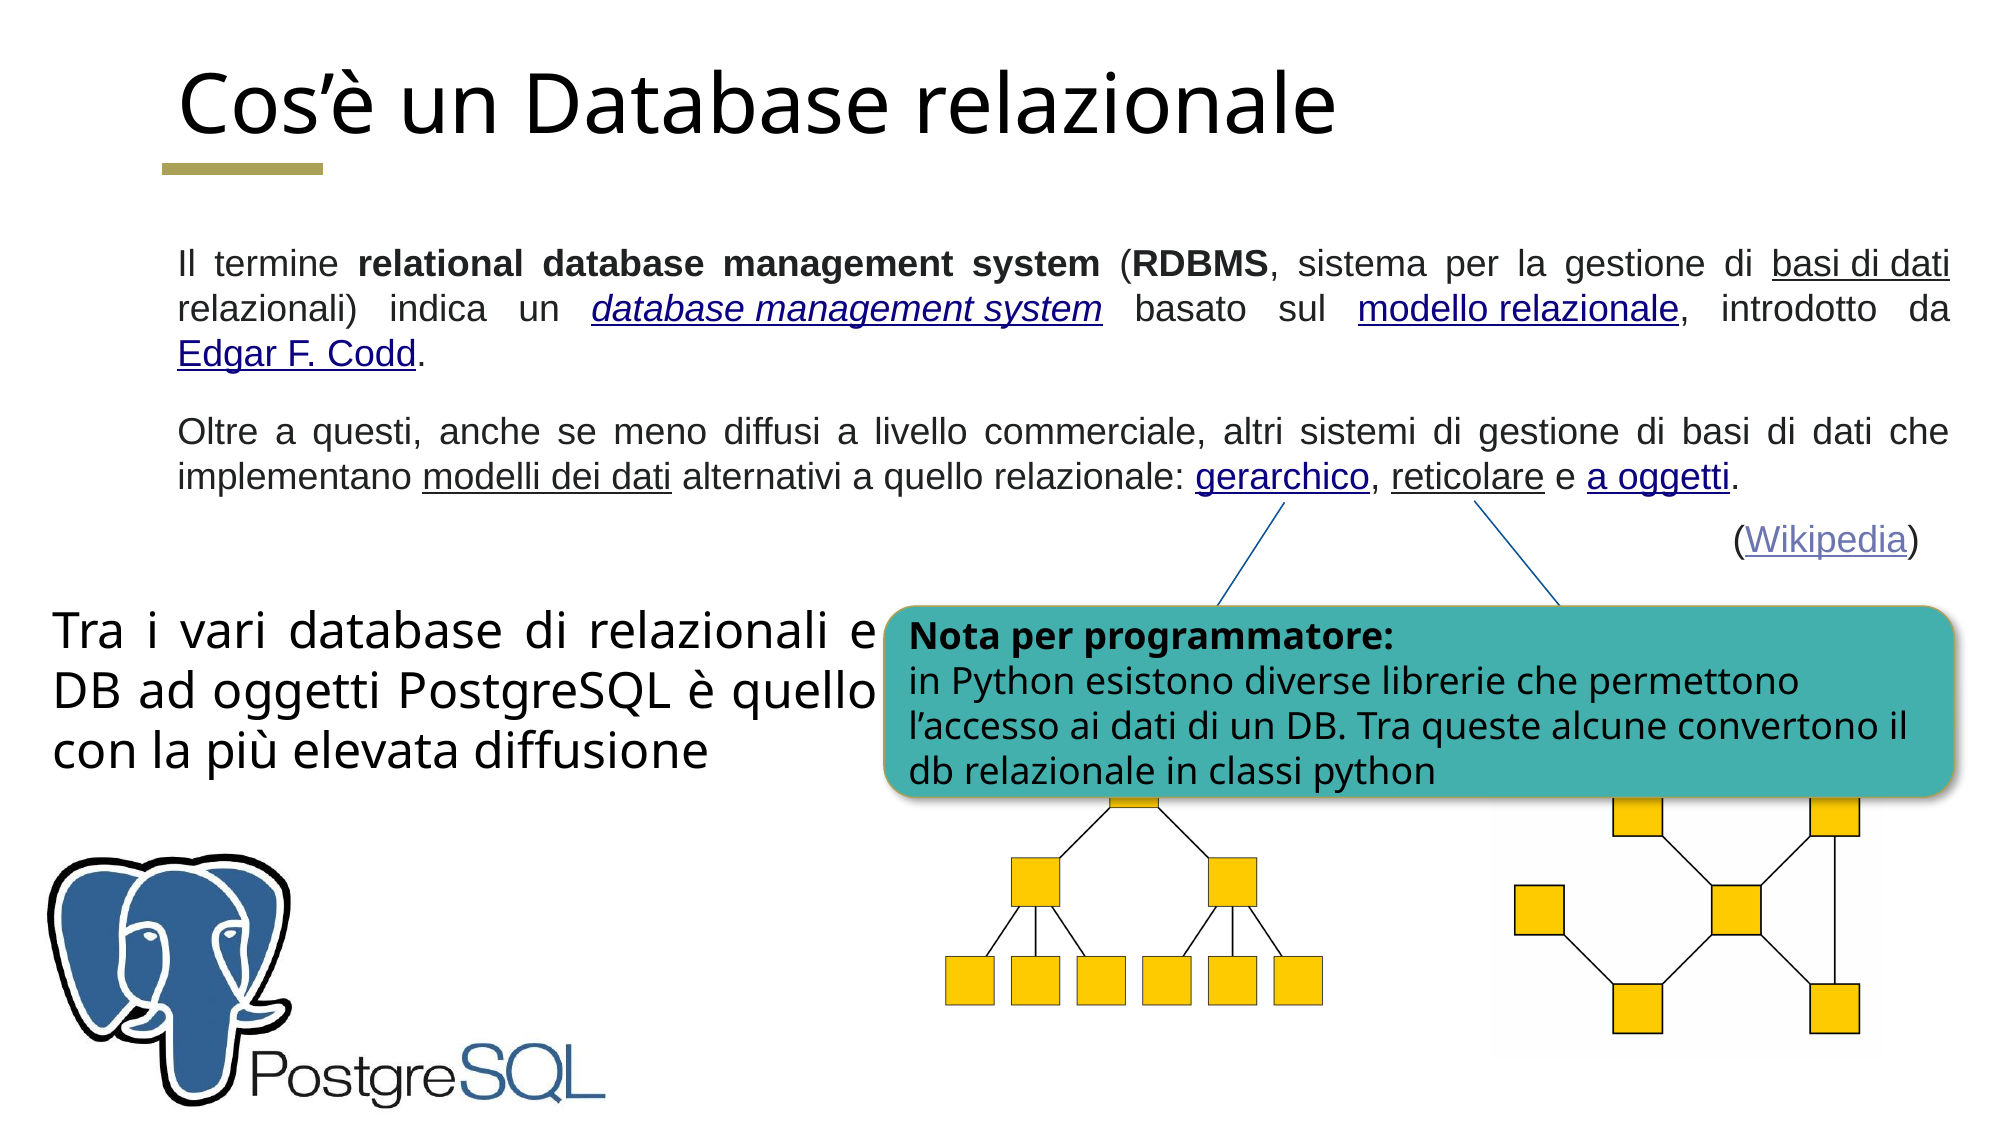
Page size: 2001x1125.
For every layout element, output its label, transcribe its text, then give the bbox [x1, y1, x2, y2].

text_box Tra i vari database di relazionali e DB ad oggetti PostgreSQL è quello con la più elevata diffusione [32, 578, 899, 799]
text_box Nota per programmatore: in Python esistono diverse librerie che permettono l’accesso ai dati di un DB. Tra queste alcune convertono il db relazionale in classi python [1687, 606, 1955, 798]
title Cos’è un Database relazionale [162, 42, 1863, 163]
text_box Nota per programmatore: in Python esistono diverse librerie che permettono l’accesso ai dati di un DB. Tra queste alcune convertono il db relazionale in classi python [883, 606, 1133, 798]
text_box Nota per programmatore: in Python esistono diverse librerie che permettono l’accesso ai dati di un DB. Tra queste alcune convertono il db relazionale in classi python [1285, 606, 1490, 798]
picture [32, 833, 617, 1125]
picture [937, 734, 1331, 1030]
text_box [1388, 451, 1560, 502]
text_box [1474, 500, 1687, 763]
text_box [1133, 502, 1285, 735]
text_box (Wikipedia) [1717, 507, 1935, 568]
text_box [1194, 454, 1375, 503]
picture [1490, 762, 1884, 1058]
text_box Il termine relational database management system (RDBMS, sistema per la gestione di basi di dati relazionali) indica un database management system basato sul modello relazionale, introdotto da Edgar F. Codd. Oltre a questi, anche se meno diffusi a livello commerciale, altri sistemi di gestione di basi di dati che implementano modelli dei dati alternativi a quello relazionale: gerarchico, reticolare e a oggetti. [162, 231, 1966, 505]
